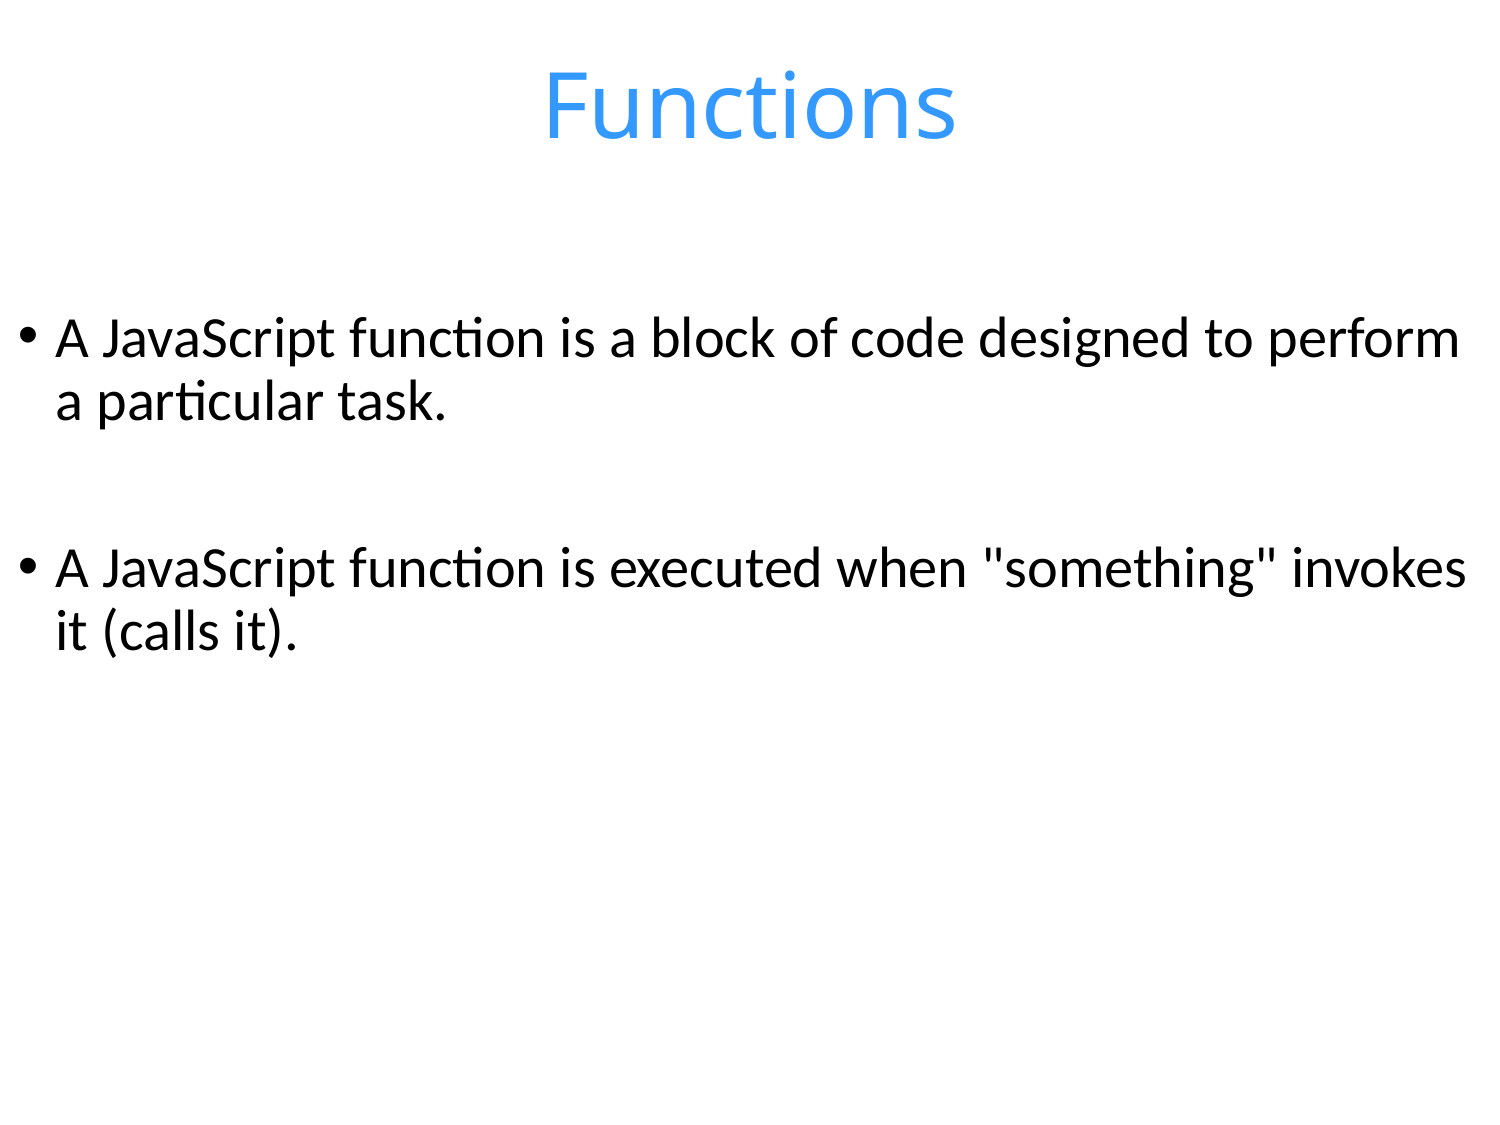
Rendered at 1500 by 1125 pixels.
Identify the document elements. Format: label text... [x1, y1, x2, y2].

list A JavaScript function is a block of code designed to perform a particular task. A JavaScript function is executed when "something" invokes it (calls it). [3, 299, 1495, 1121]
title Functions [103, 0, 1397, 218]
